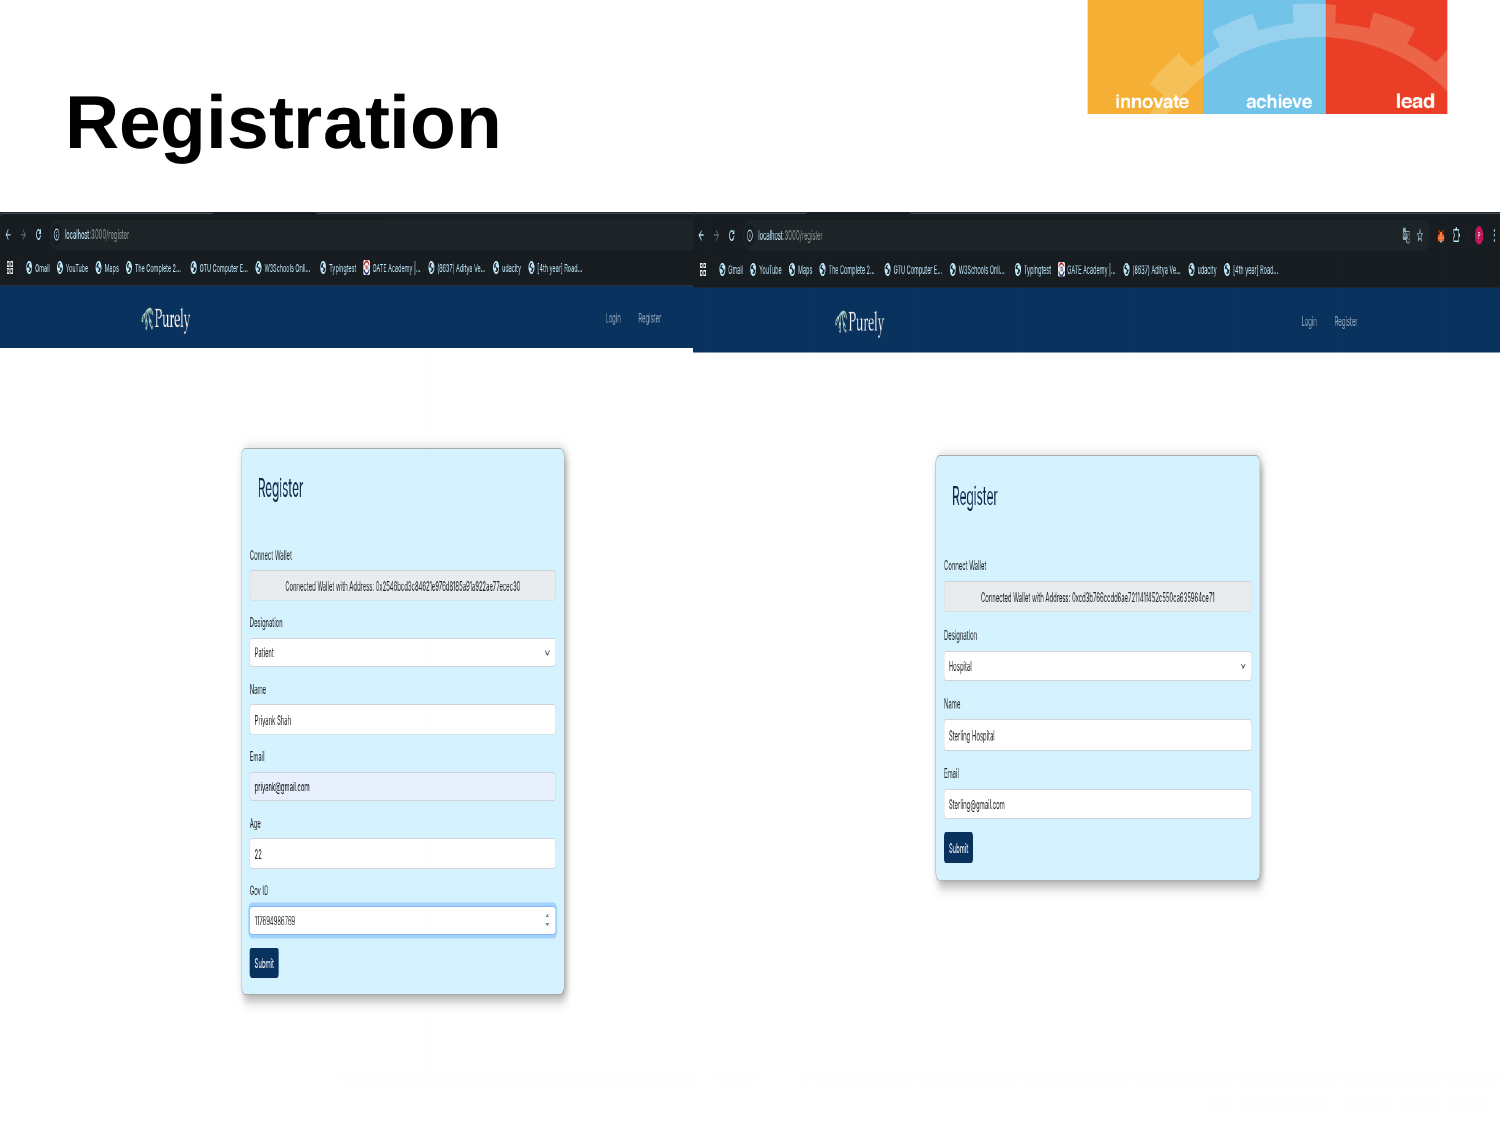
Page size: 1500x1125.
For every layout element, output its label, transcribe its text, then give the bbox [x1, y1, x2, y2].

picture [0, 212, 1500, 1125]
picture [1087, 0, 1448, 114]
list Registration [50, 24, 1088, 210]
